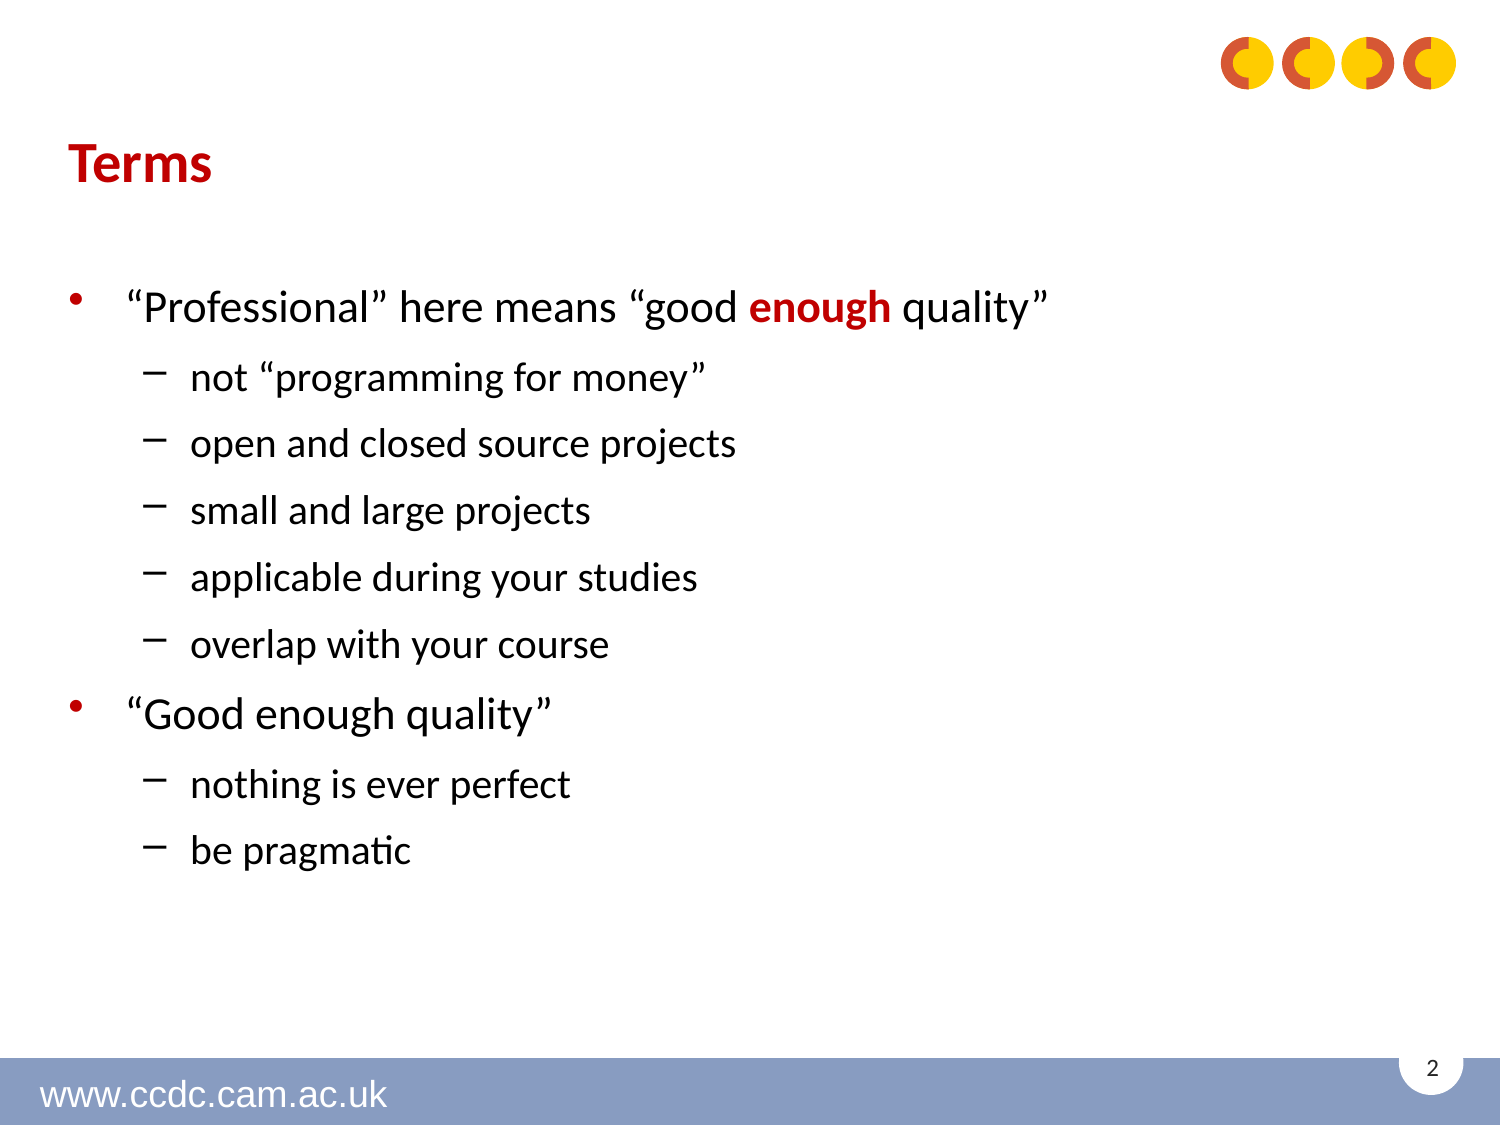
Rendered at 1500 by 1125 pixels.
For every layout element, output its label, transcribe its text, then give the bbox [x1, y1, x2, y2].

list “Professional” here means “good enough quality” not “programming for money” open and closed source projects small and large projects applicable during your studies overlap with your course “Good enough quality” nothing is ever perfect be pragmatic [52, 269, 1448, 1020]
title Terms [52, 62, 1448, 256]
